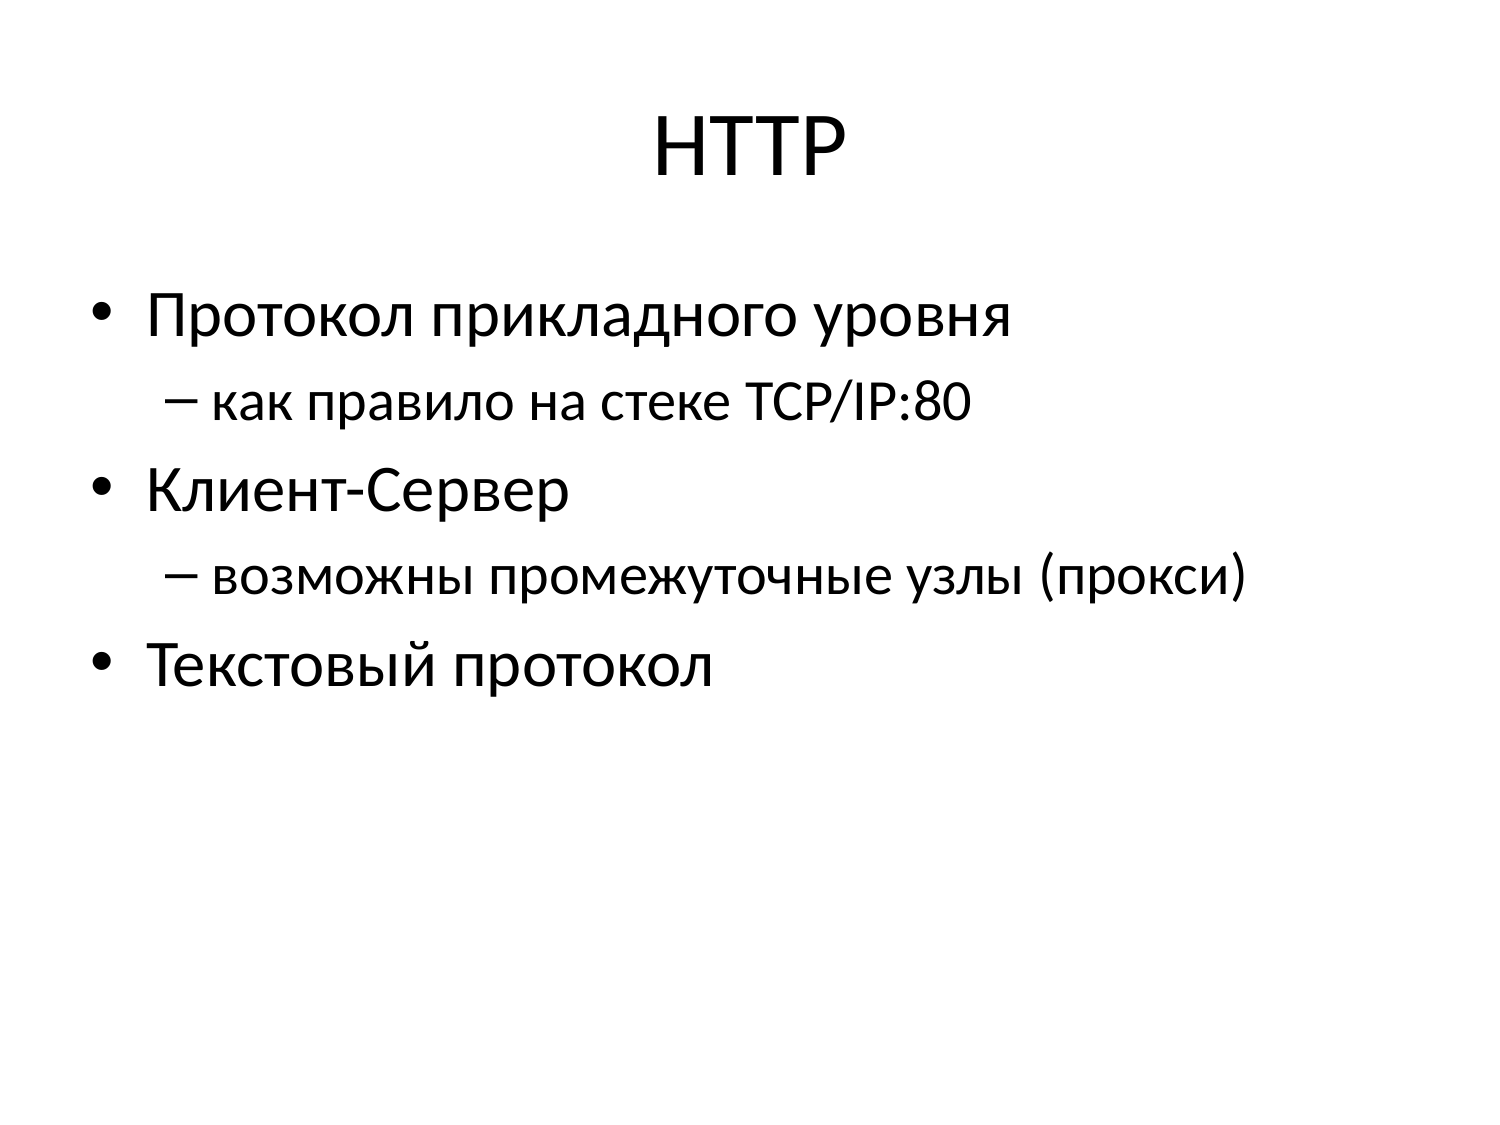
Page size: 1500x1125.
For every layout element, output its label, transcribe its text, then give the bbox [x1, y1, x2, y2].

title HTTP [75, 45, 1425, 233]
list Протокол прикладного уровня как правило на стеке TCP/IP:80 Клиент-Сервер возможны промежуточные узлы (прокси) Текстовый протокол [75, 262, 1425, 1005]
